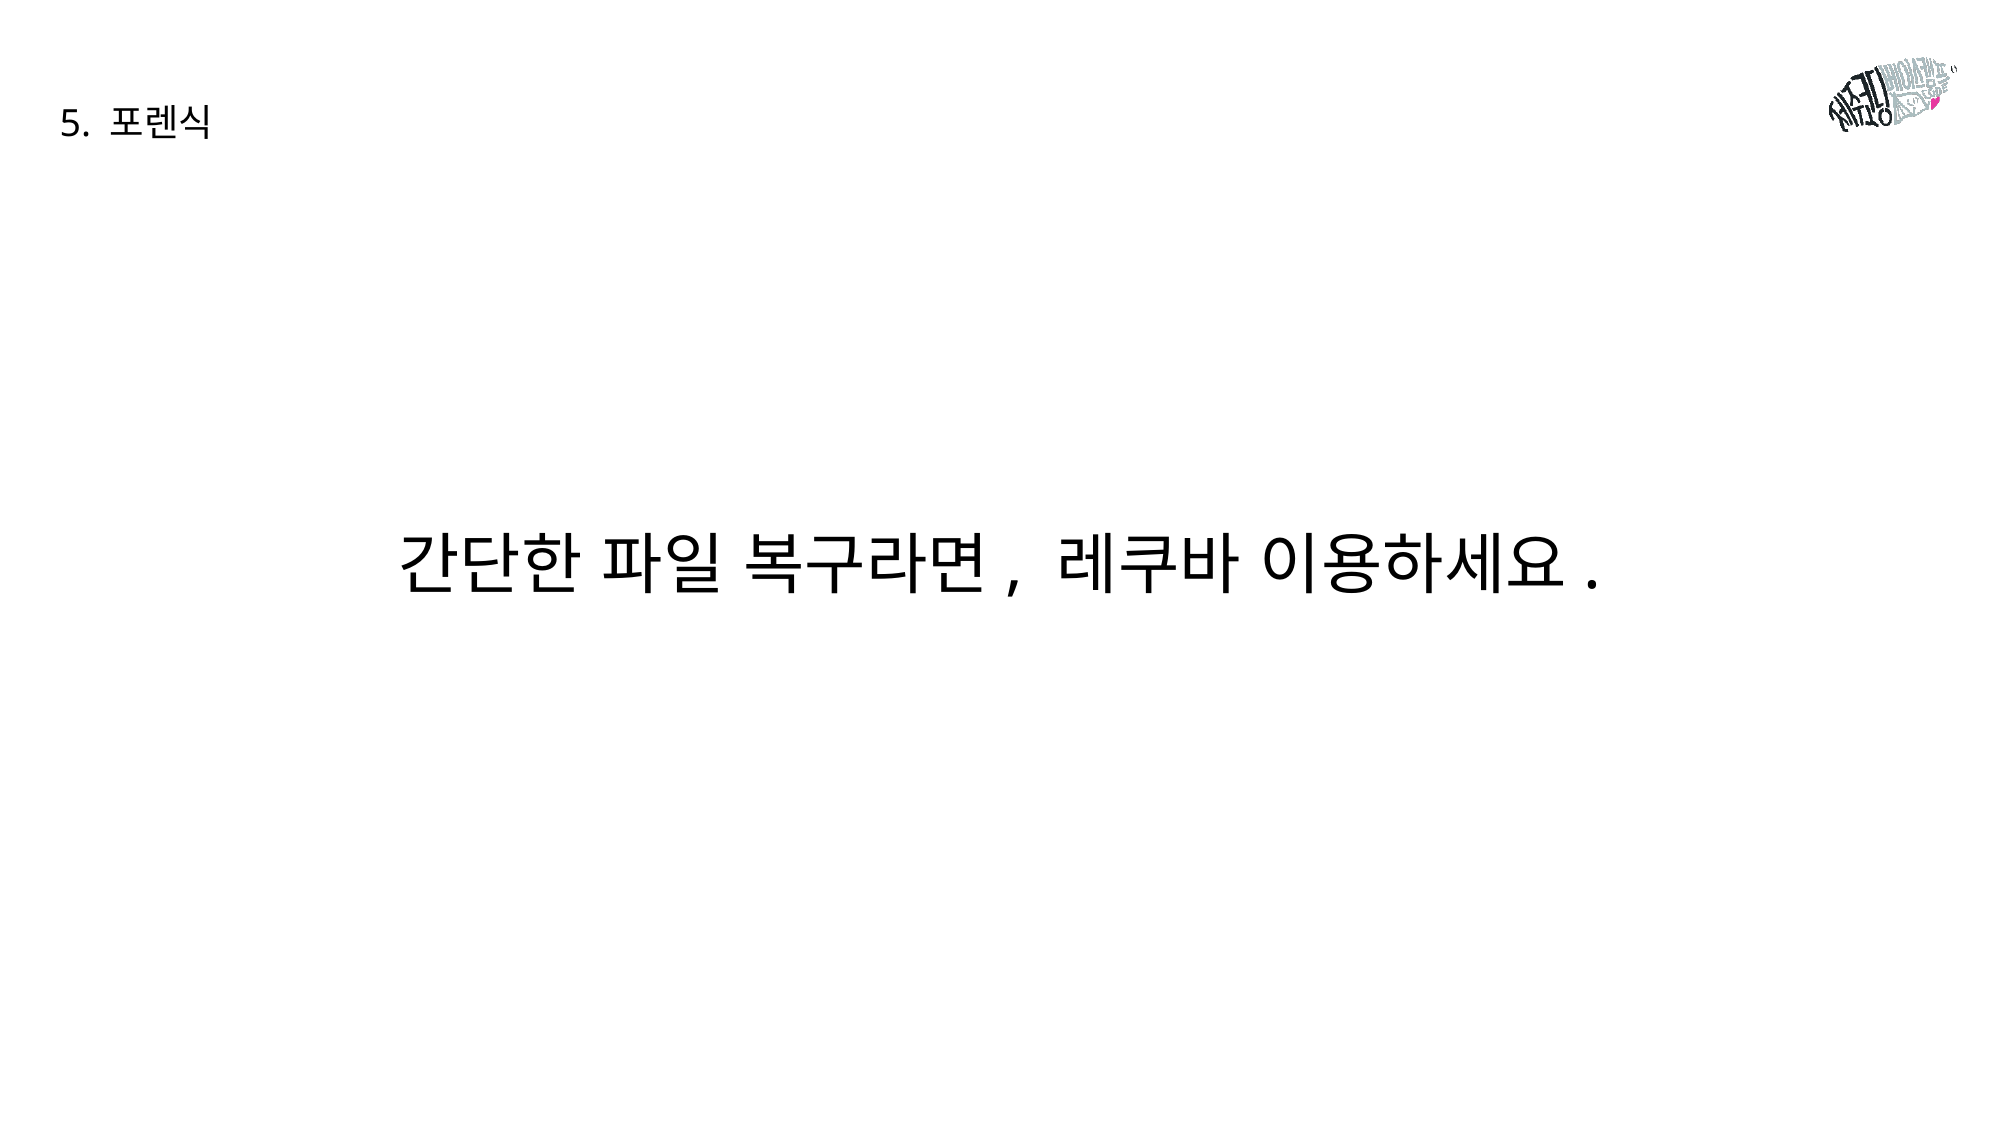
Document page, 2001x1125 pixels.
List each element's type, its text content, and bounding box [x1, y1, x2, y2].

text_box 5. 포렌식 [44, 92, 229, 152]
text_box 간단한 파일 복구라면, 레쿠바 이용하세요. [343, 514, 1657, 610]
picture [1829, 57, 1957, 133]
